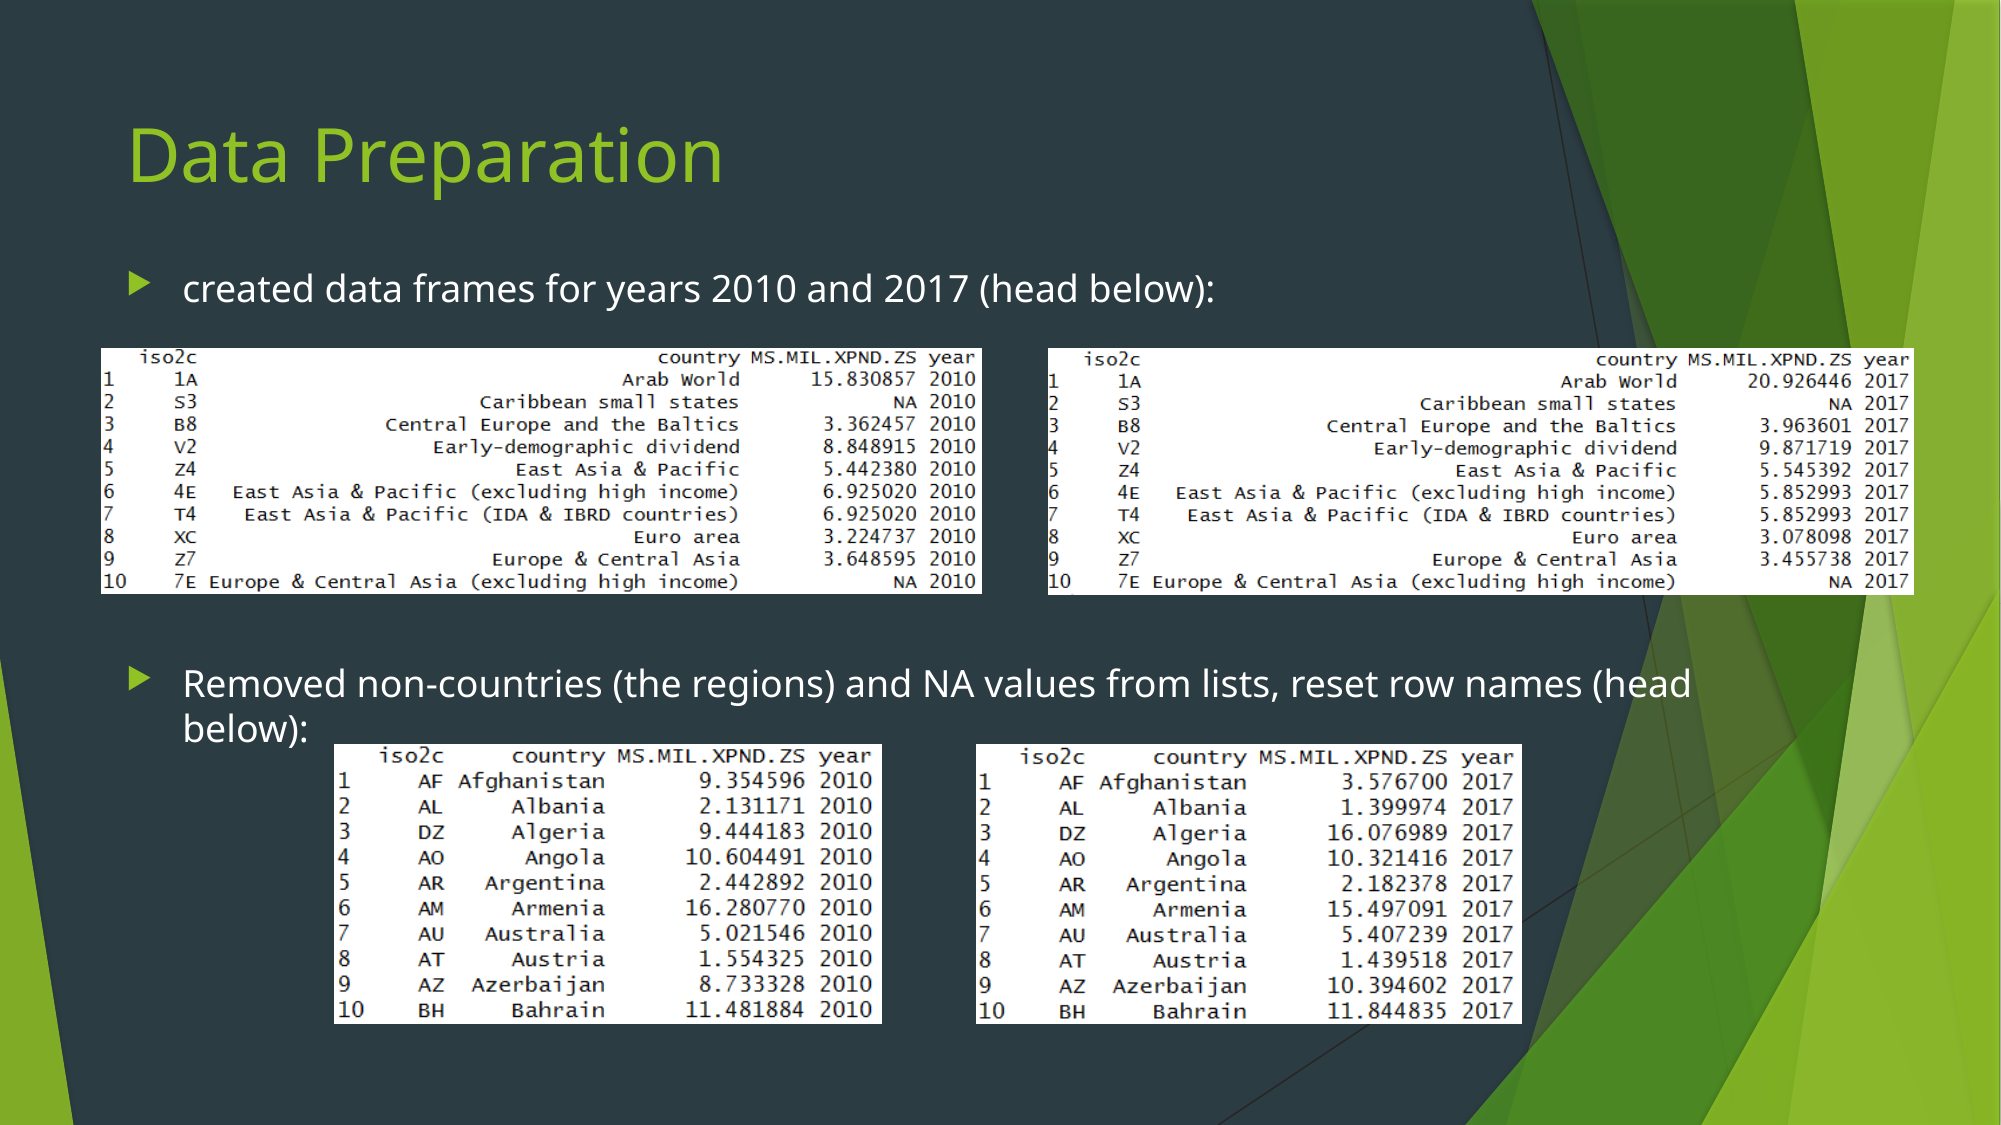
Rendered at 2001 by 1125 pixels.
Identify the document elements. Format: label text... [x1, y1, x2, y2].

title Data Preparation [111, 99, 1522, 257]
picture [976, 743, 1522, 1025]
list created data frames for years 2010 and 2017 (head below): Removed non-countries (the regions) and NA values from lists, reset row names (head below): [111, 257, 1732, 895]
picture [1047, 348, 1914, 595]
picture [333, 743, 883, 1025]
picture [100, 348, 982, 595]
